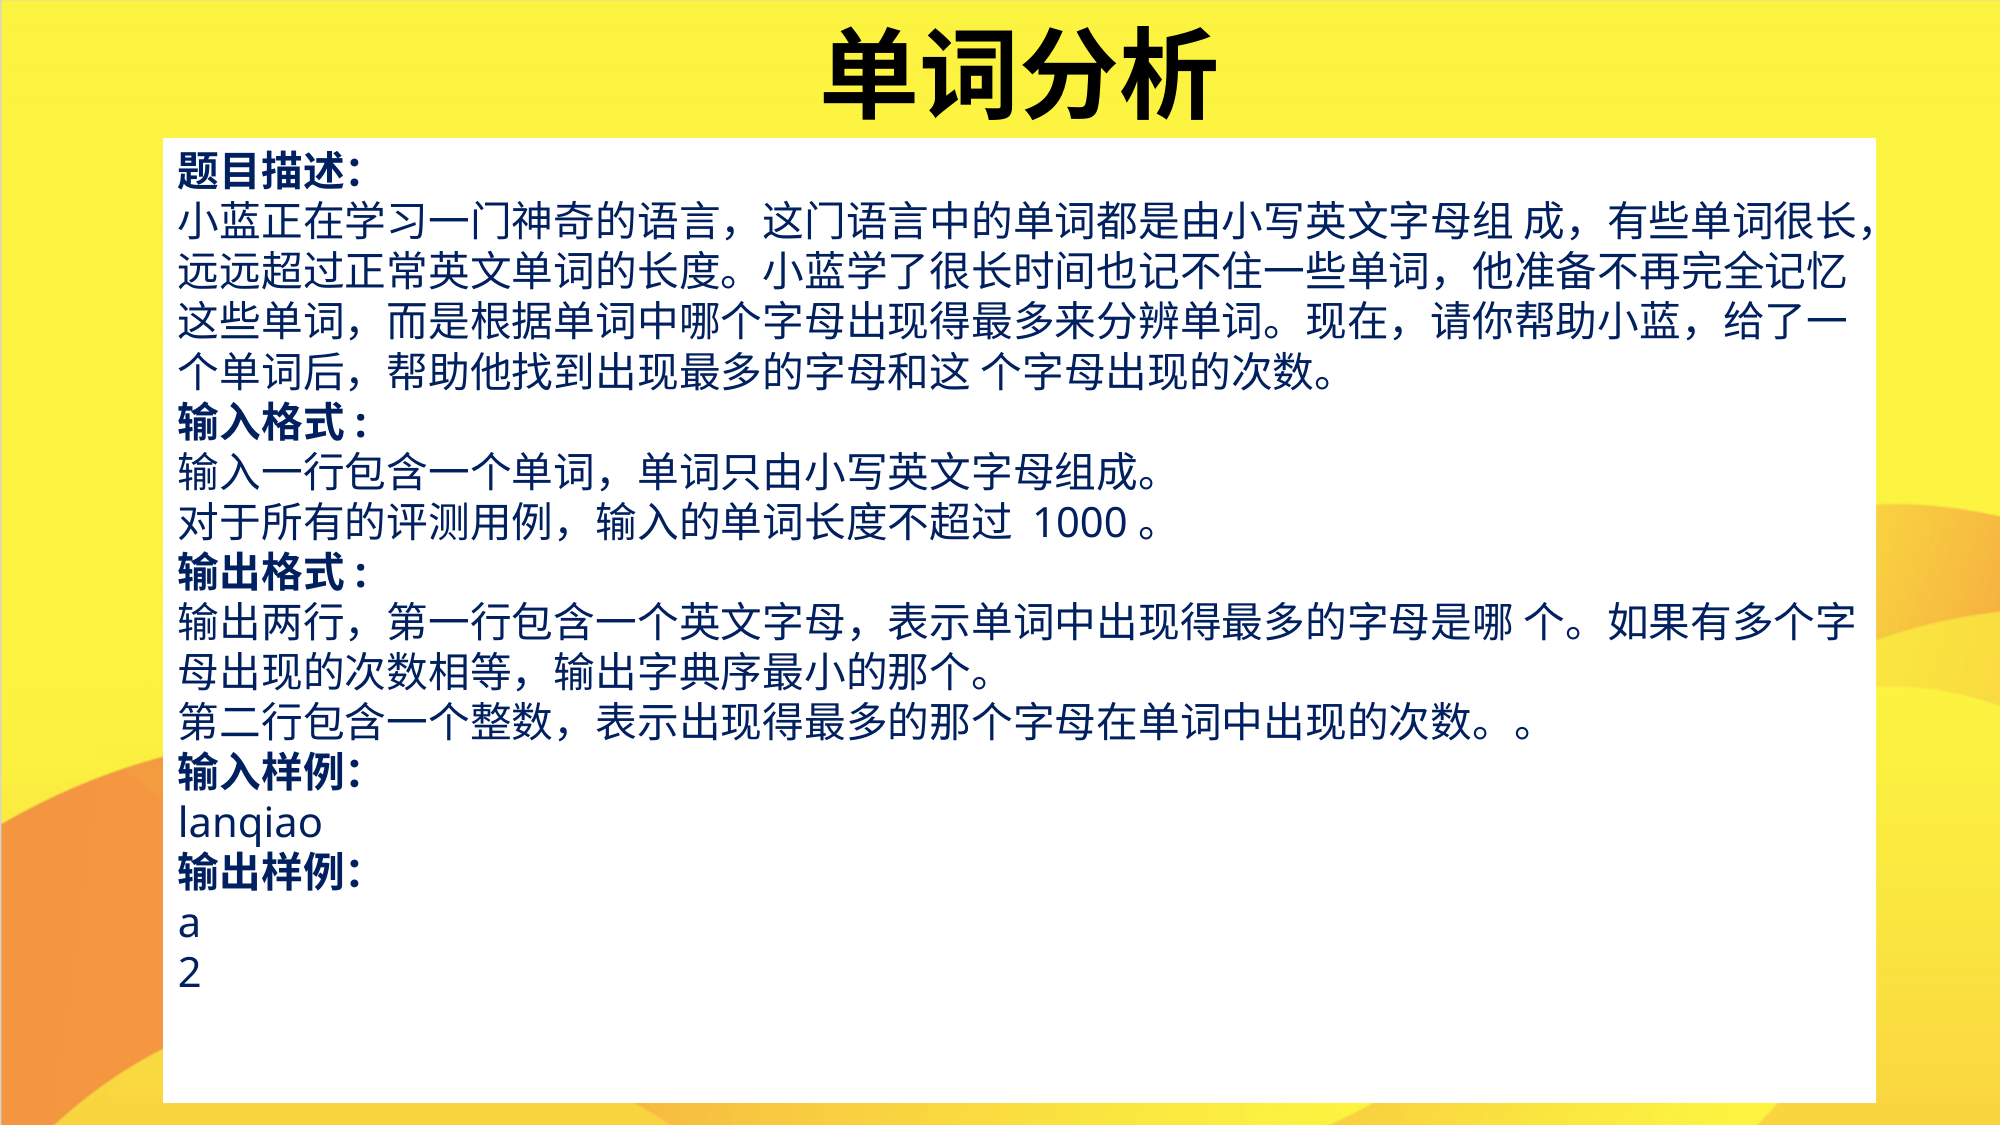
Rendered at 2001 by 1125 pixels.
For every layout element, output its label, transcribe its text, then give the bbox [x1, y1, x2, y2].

text_box 题目描述： 小蓝正在学习一门神奇的语言，这门语言中的单词都是由小写英文字母组 成，有些单词很长，远远超过正常英文单词的长度。小蓝学了很长时间也记不住一些单词，他准备不再完全记忆这些单词，而是根据单词中哪个字母出现得最多来分辨单词。现在，请你帮助小蓝，给了一个单词后，帮助他找到出现最多的字母和这 个字母出现的次数。 输入格式: 输入一行包含一个单词，单词只由小写英文字母组成。 对于所有的评测用例，输入的单词长度不超过 1000。 输出格式: 输出两行，第一行包含一个英文字母，表示单词中出现得最多的字母是哪 个。如果有多个字母出现的次数相等，输出字典序最小的那个。 第二行包含一个整数，表示出现得最多的那个字母在单词中出现的次数。。 输入样例： lanqiao 输出样例： a 2 [163, 137, 1877, 1103]
title 单词分析 [587, 17, 1452, 137]
